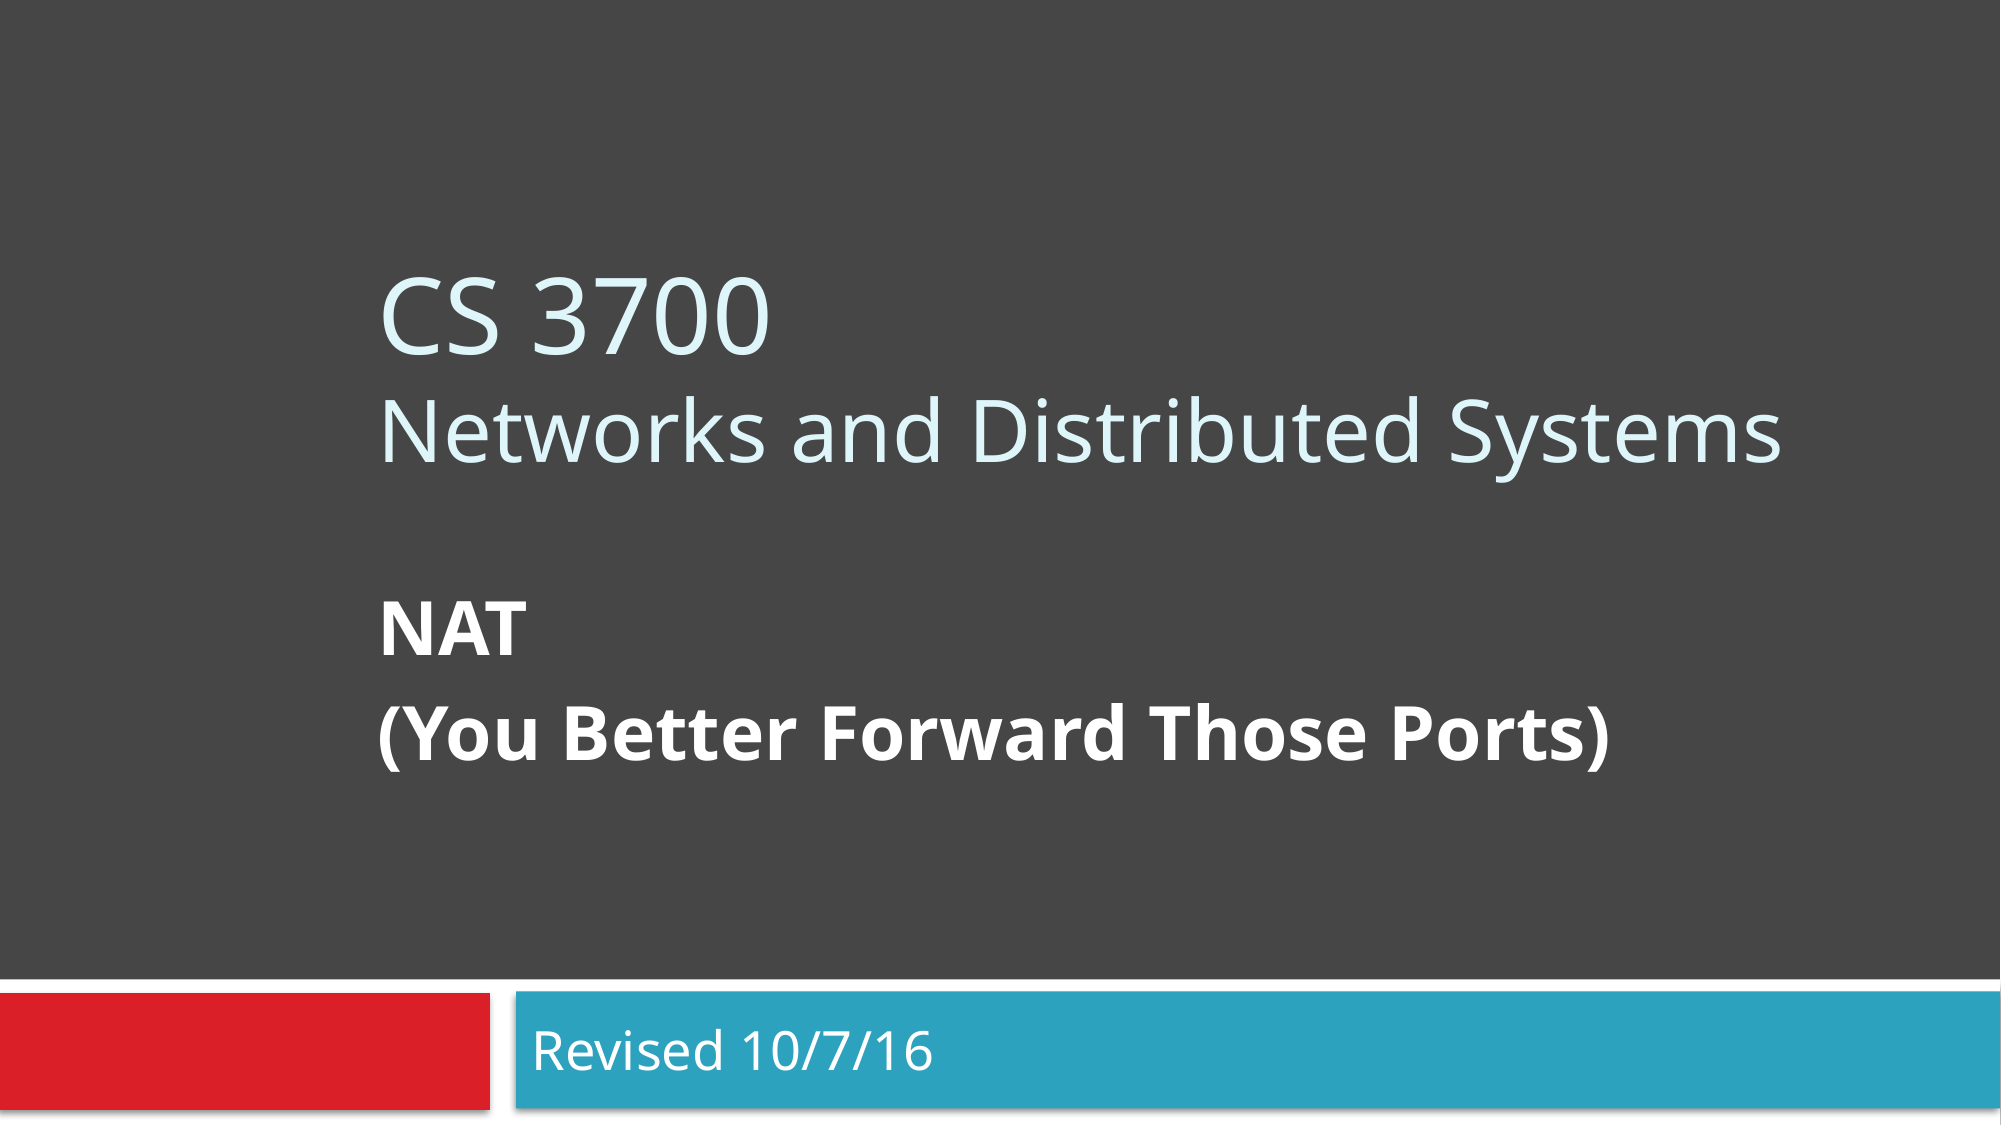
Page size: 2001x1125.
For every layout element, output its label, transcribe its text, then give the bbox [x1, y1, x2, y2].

title CS 3700 Networks and Distributed Systems [362, 187, 1909, 488]
text_box NAT (You Better Forward Those Ports) [362, 573, 1674, 924]
subtitle Revised 10/7/16 [516, 992, 1984, 1105]
